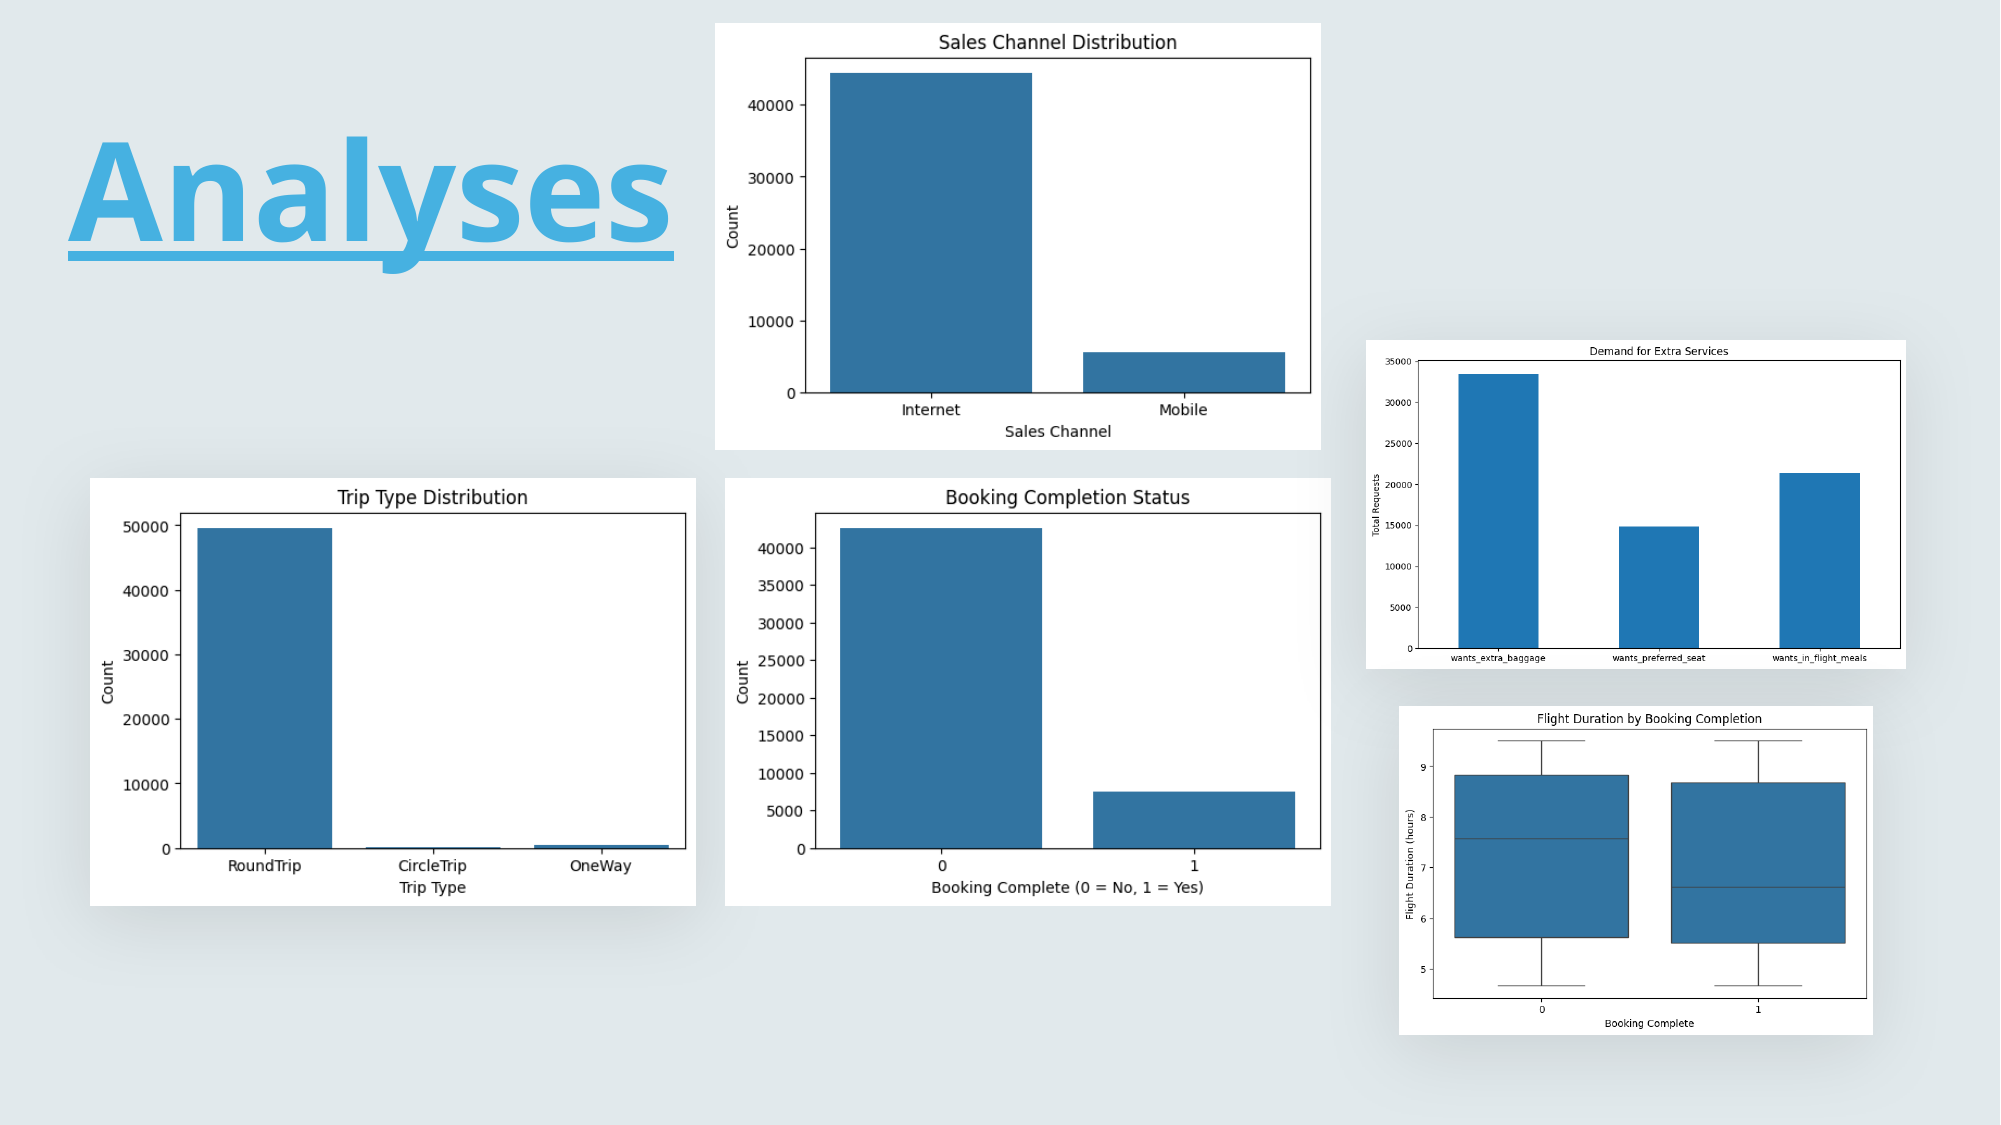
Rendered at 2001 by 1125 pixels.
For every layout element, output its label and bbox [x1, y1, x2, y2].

picture [1365, 340, 1906, 669]
text_box [0, 0, 2000, 1125]
list [724, 478, 1331, 906]
picture [89, 478, 696, 907]
picture [715, 22, 1322, 451]
picture [1398, 706, 1873, 1035]
